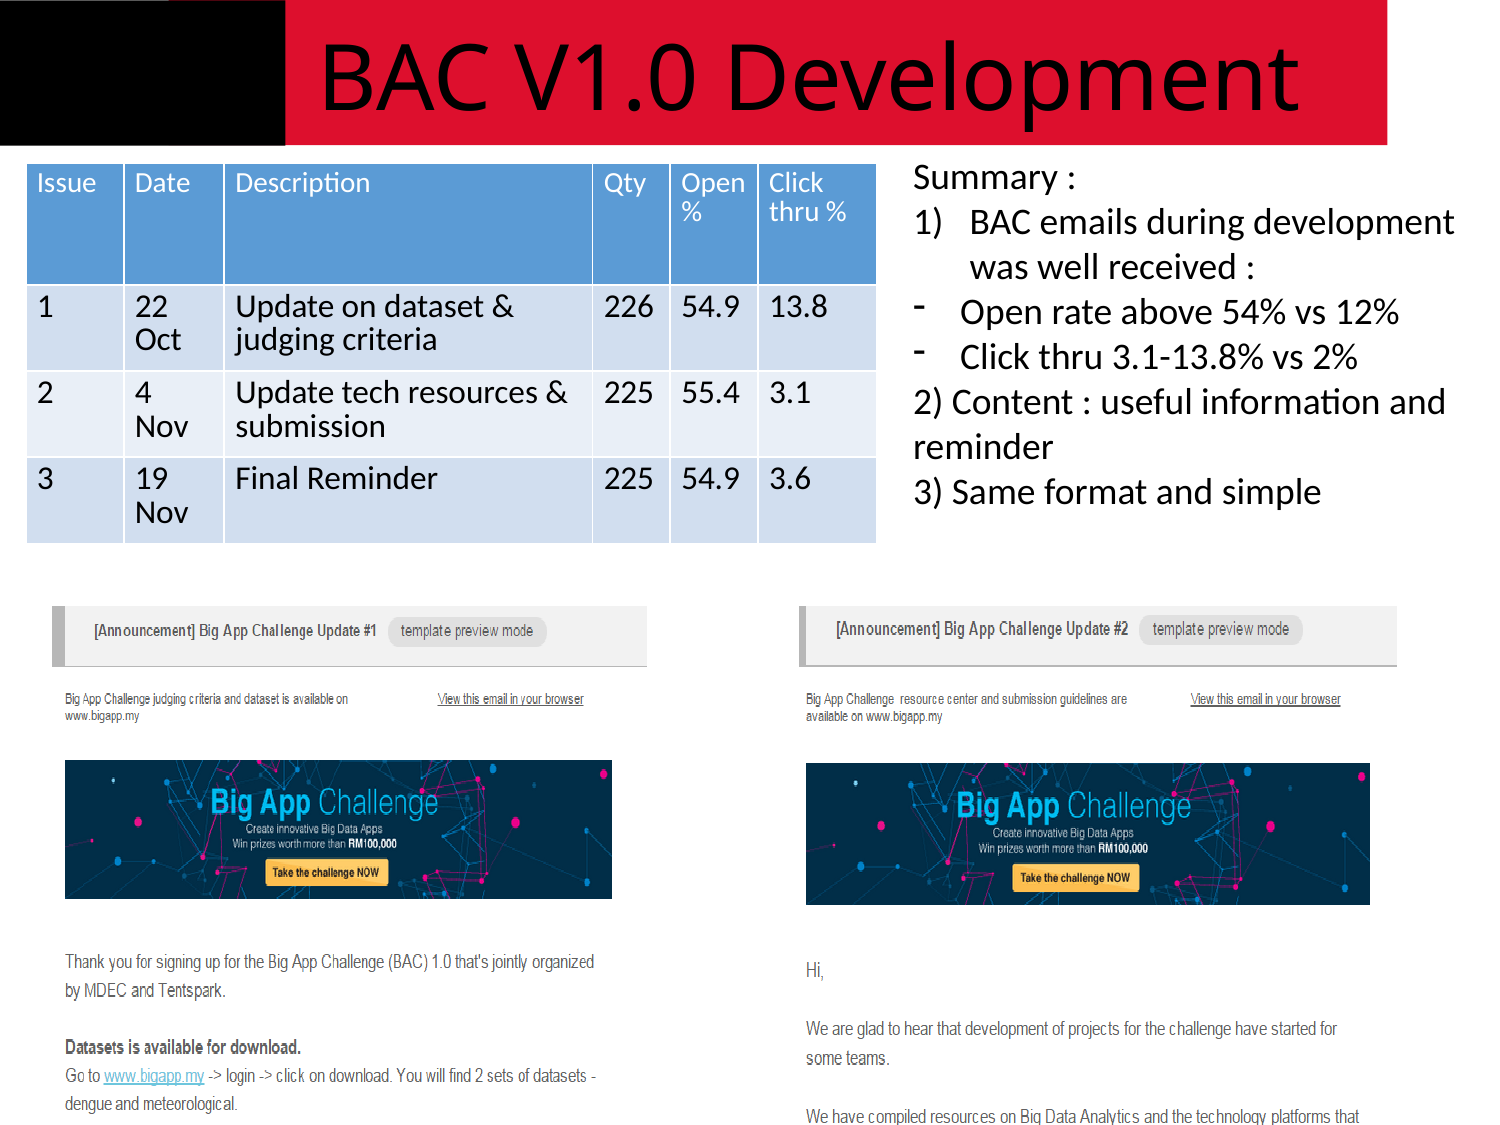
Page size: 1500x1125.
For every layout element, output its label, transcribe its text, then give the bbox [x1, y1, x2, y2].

table_cell 54.9 [671, 458, 757, 543]
table_cell 225 [593, 372, 669, 456]
title BAC V1.0 Development [103, 146, 898, 190]
title BAC V1.0 Development [1388, 0, 1397, 145]
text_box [0, 0, 1388, 146]
picture [799, 605, 1397, 1125]
table_cell 3.6 [759, 458, 876, 543]
table_cell Update tech resources & submission [225, 372, 592, 456]
table_cell 1 [27, 286, 123, 370]
table_cell Final Reminder [225, 458, 592, 543]
table_cell 22 Oct [125, 286, 223, 370]
table_cell 2 [27, 372, 123, 456]
table_cell 225 [593, 458, 669, 543]
table_cell 55.4 [671, 372, 757, 456]
table_header Issue [27, 164, 123, 284]
table_cell 13.8 [759, 286, 876, 370]
table_cell 3.1 [759, 372, 876, 456]
picture [51, 605, 647, 1125]
table_header Click thru % [759, 164, 876, 284]
table_header Date [125, 164, 223, 284]
table_cell Update on dataset & judging criteria [225, 286, 592, 370]
table_cell 226 [593, 286, 669, 370]
table_header Qty [593, 164, 669, 284]
table_cell 4 Nov [125, 372, 223, 456]
table_header Description [225, 164, 592, 284]
text_box Summary : BAC emails during development was well received : Open rate above 54% vs 12% Click thru 3.1-13.8% vs 2% 2) Content : useful information and reminder 3) Same format and simple [898, 145, 1484, 520]
table_header Open % [671, 164, 757, 284]
table_cell 54.9 [671, 286, 757, 370]
table_cell 19 Nov [125, 458, 223, 543]
table_cell 3 [27, 458, 123, 543]
